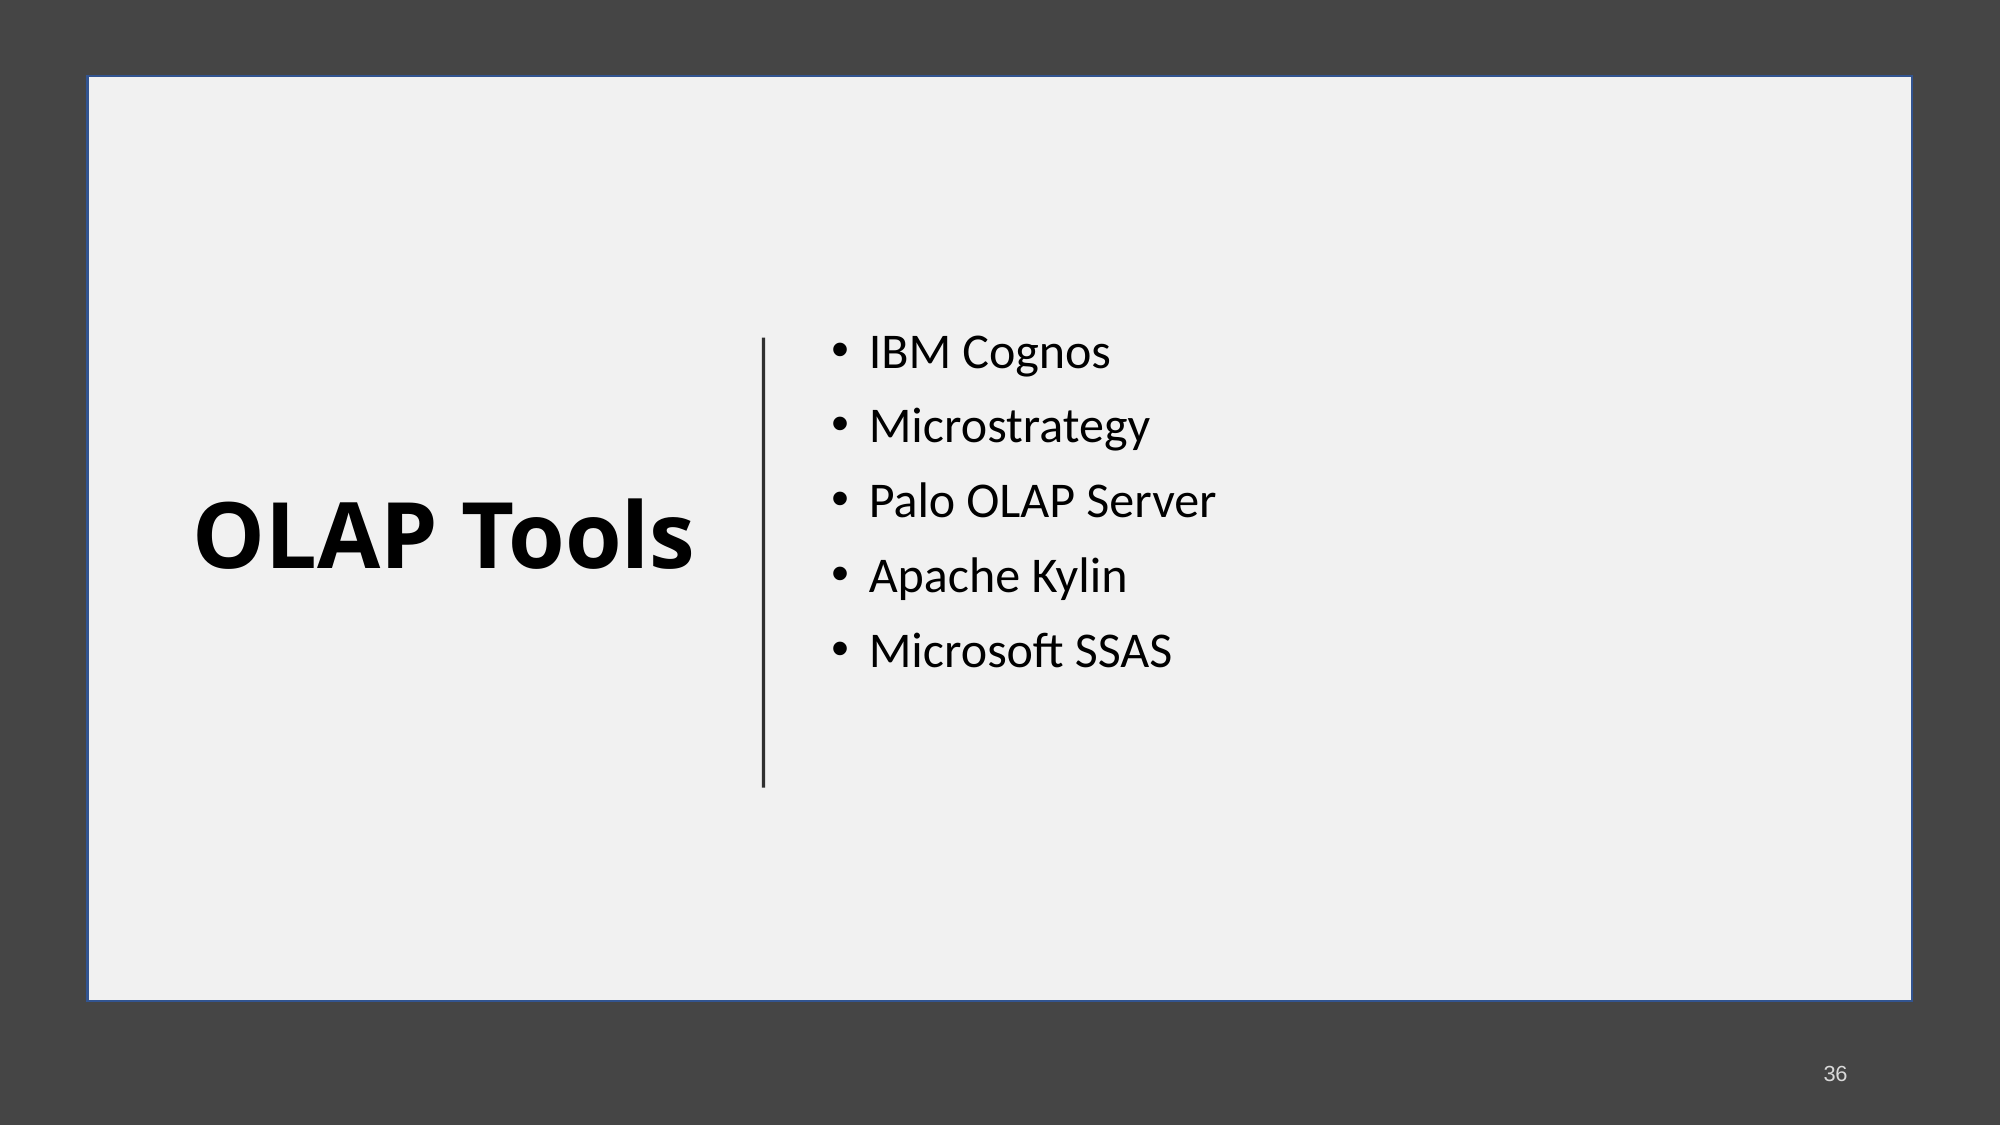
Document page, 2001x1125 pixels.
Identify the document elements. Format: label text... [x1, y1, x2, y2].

list IBM Cognos Microstrategy Palo OLAP Server Apache Kylin Microsoft SSAS [816, 146, 1863, 932]
slide_number 36 [1734, 1042, 1863, 1103]
text_box [0, 0, 2000, 1125]
text_box [86, 75, 1913, 1002]
title OLAP Tools [137, 146, 711, 932]
